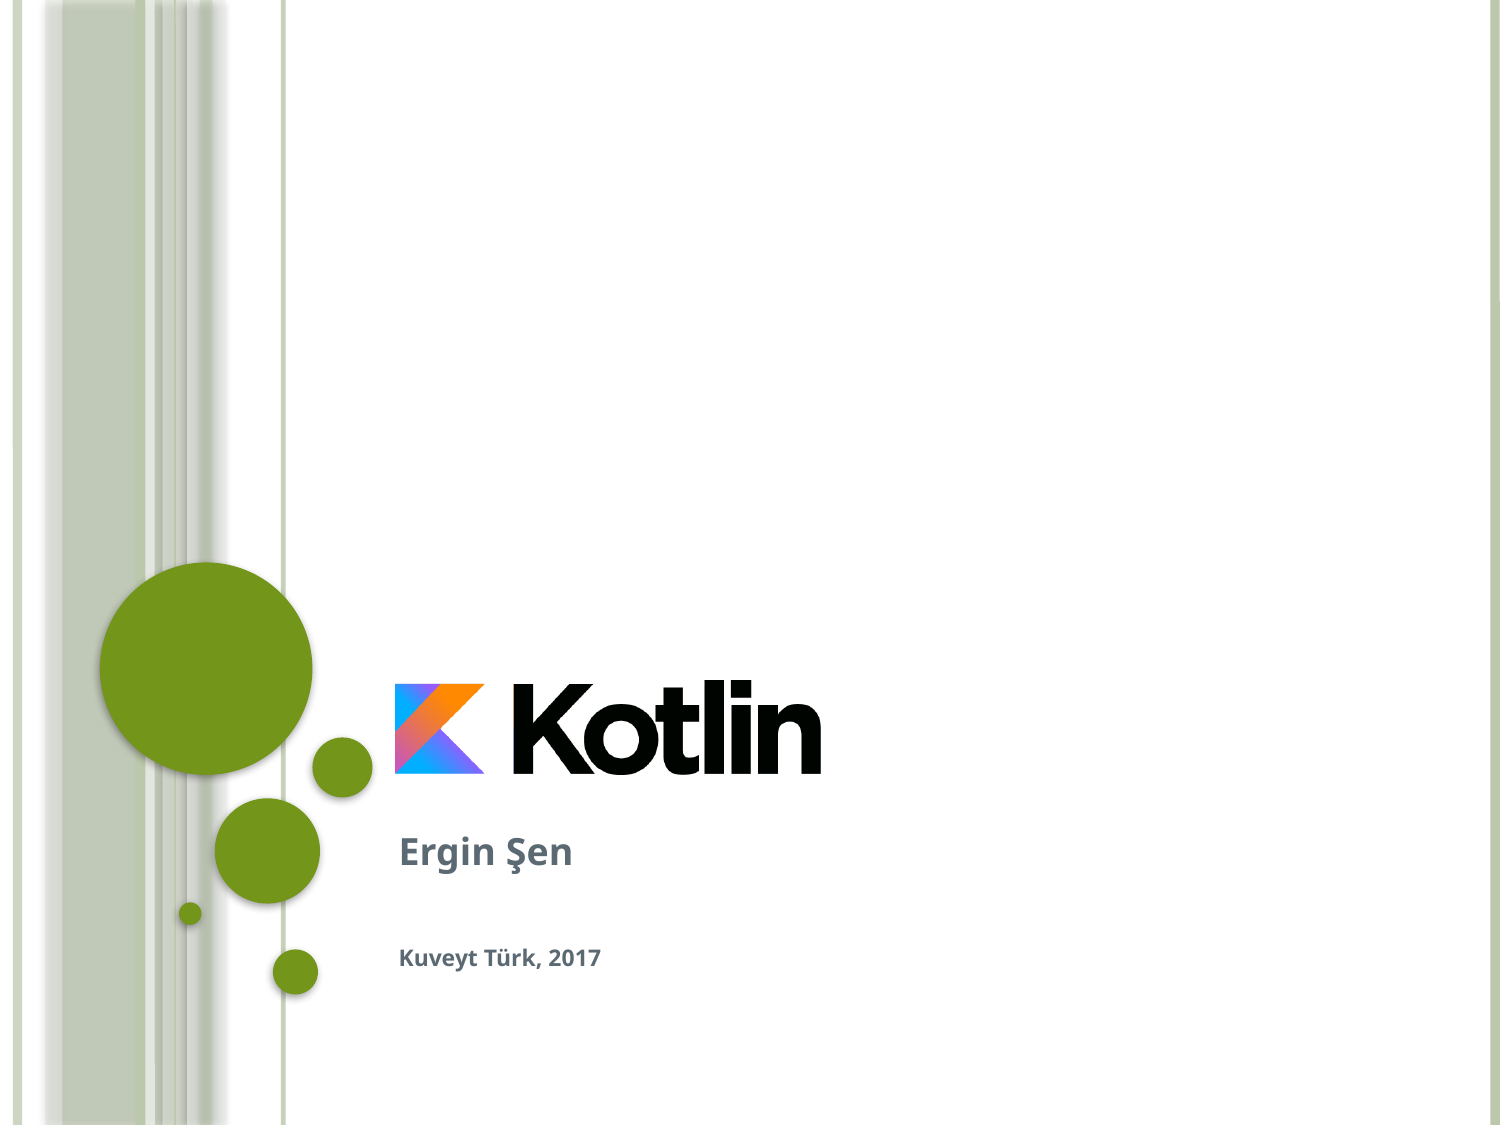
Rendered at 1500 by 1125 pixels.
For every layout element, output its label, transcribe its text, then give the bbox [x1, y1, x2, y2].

subtitle Ergin Şen Kuveyt Türk, 2017 [383, 820, 830, 1000]
picture [395, 680, 822, 776]
